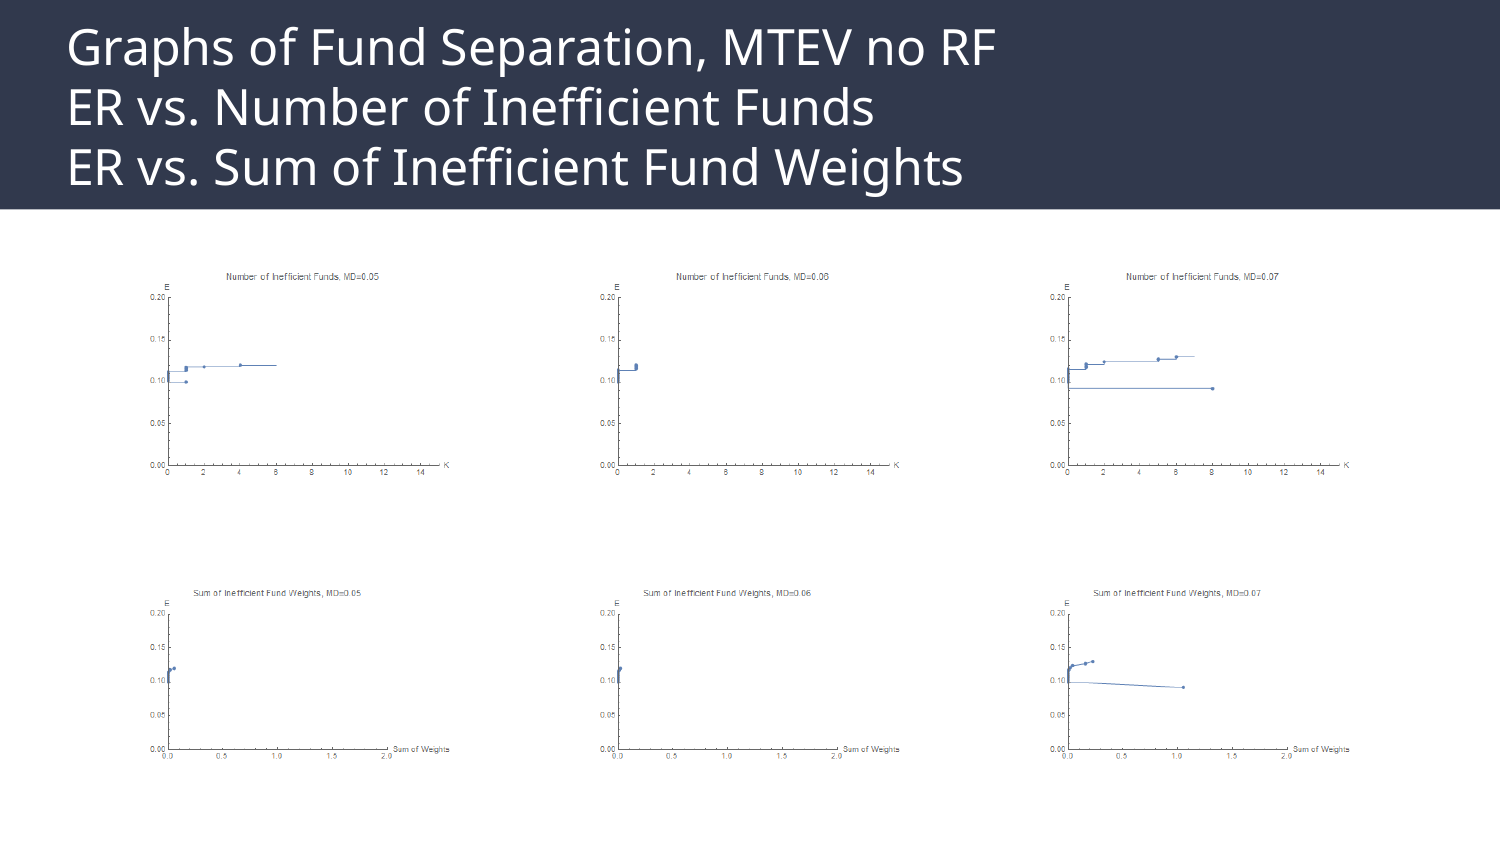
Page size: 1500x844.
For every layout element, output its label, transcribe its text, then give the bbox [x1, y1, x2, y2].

title Graphs of Fund Separation, MTEV no RF ER vs. Number of Inefficient Funds ER vs. Sum of Inefficient Fund Weights [51, 0, 1449, 188]
picture [1049, 224, 1351, 826]
picture [599, 224, 901, 826]
picture [149, 224, 451, 826]
